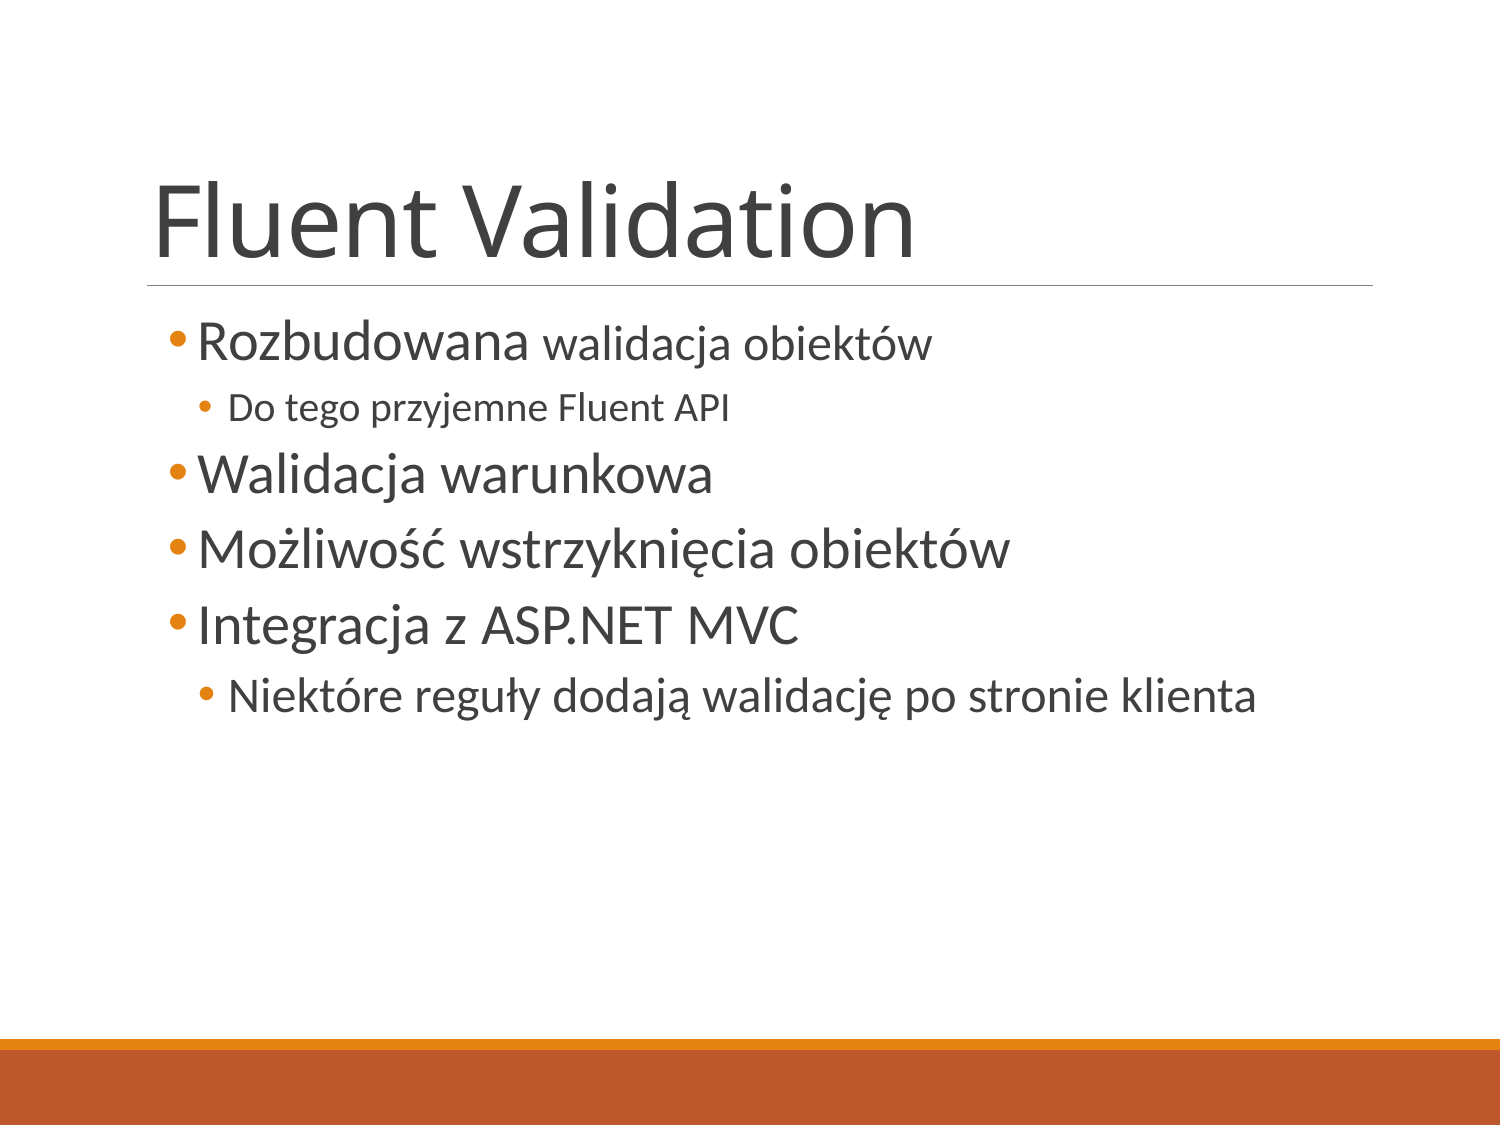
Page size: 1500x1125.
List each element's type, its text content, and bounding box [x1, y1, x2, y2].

title Fluent Validation [135, 47, 1373, 285]
list Rozbudowana walidacja obiektów Do tego przyjemne Fluent API Walidacja warunkowa Możliwość wstrzyknięcia obiektów Integracja z ASP.NET MVC Niektóre reguły dodają walidację po stronie klienta [135, 302, 1373, 963]
